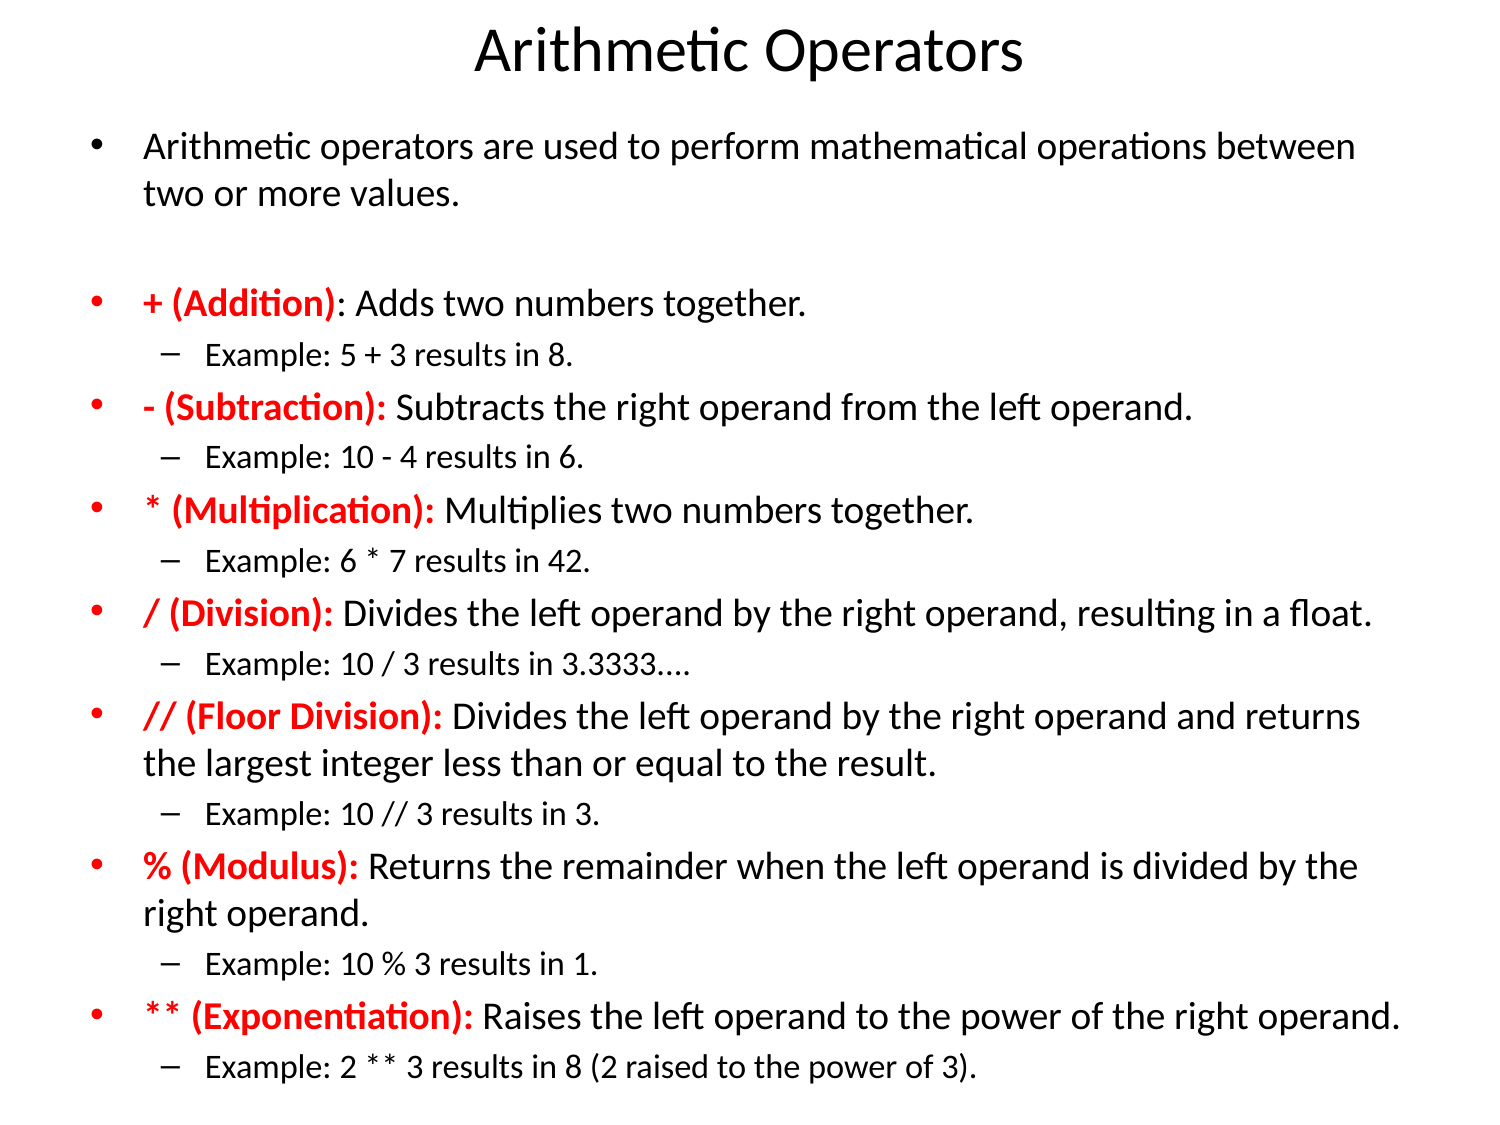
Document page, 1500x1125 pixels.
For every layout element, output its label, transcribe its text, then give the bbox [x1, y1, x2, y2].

list Arithmetic operators are used to perform mathematical operations between two or more values. + (Addition): Adds two numbers together. Example: 5 + 3 results in 8. - (Subtraction): Subtracts the right operand from the left operand. Example: 10 - 4 results in 6. * (Multiplication): Multiplies two numbers together. Example: 6 * 7 results in 42. / (Division): Divides the left operand by the right operand, resulting in a float. Example: 10 / 3 results in 3.3333.... // (Floor Division): Divides the left operand by the right operand and returns the largest integer less than or equal to the result. Example: 10 // 3 results in 3. % (Modulus): Returns the remainder when the left operand is divided by the right operand. Example: 10 % 3 results in 1. ** (Exponentiation): Raises the left operand to the power of the right operand. Example: 2 ** 3 results in 8 (2 raised to the power of 3). [75, 112, 1425, 1095]
title Arithmetic Operators [75, 0, 1425, 93]
